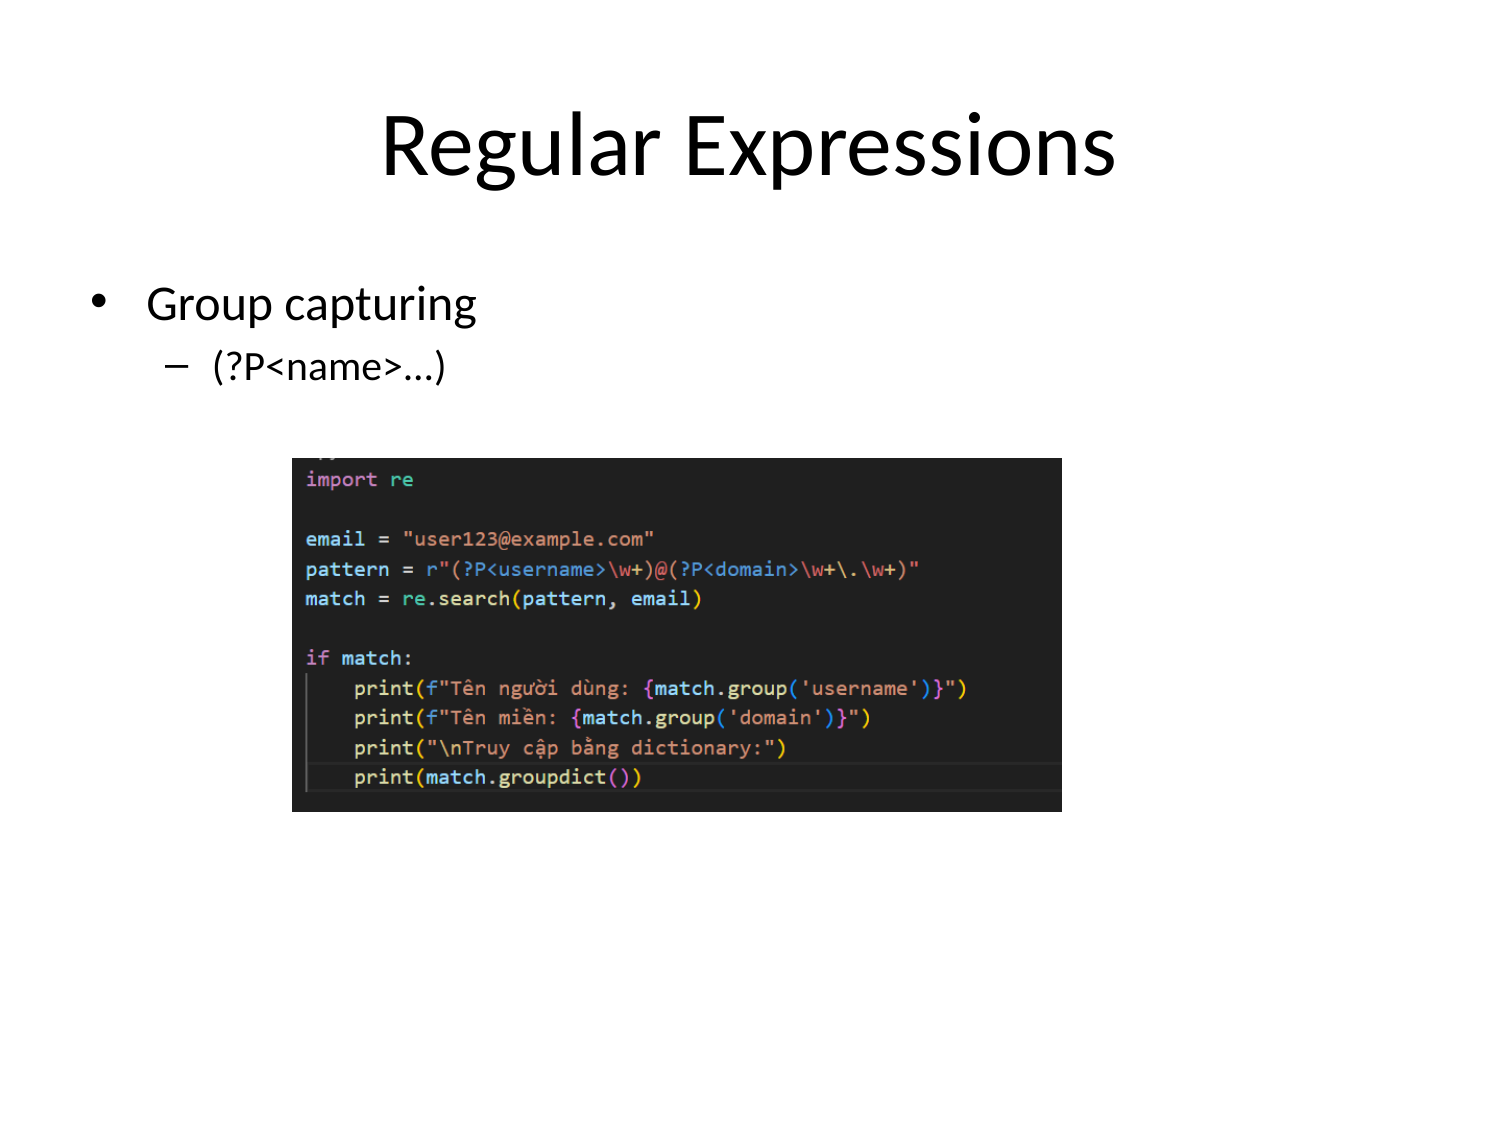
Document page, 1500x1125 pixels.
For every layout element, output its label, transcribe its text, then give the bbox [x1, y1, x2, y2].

picture [291, 457, 1062, 812]
title Regular Expressions [75, 45, 1425, 233]
list Group capturing (?P<name>...) [75, 262, 1425, 429]
